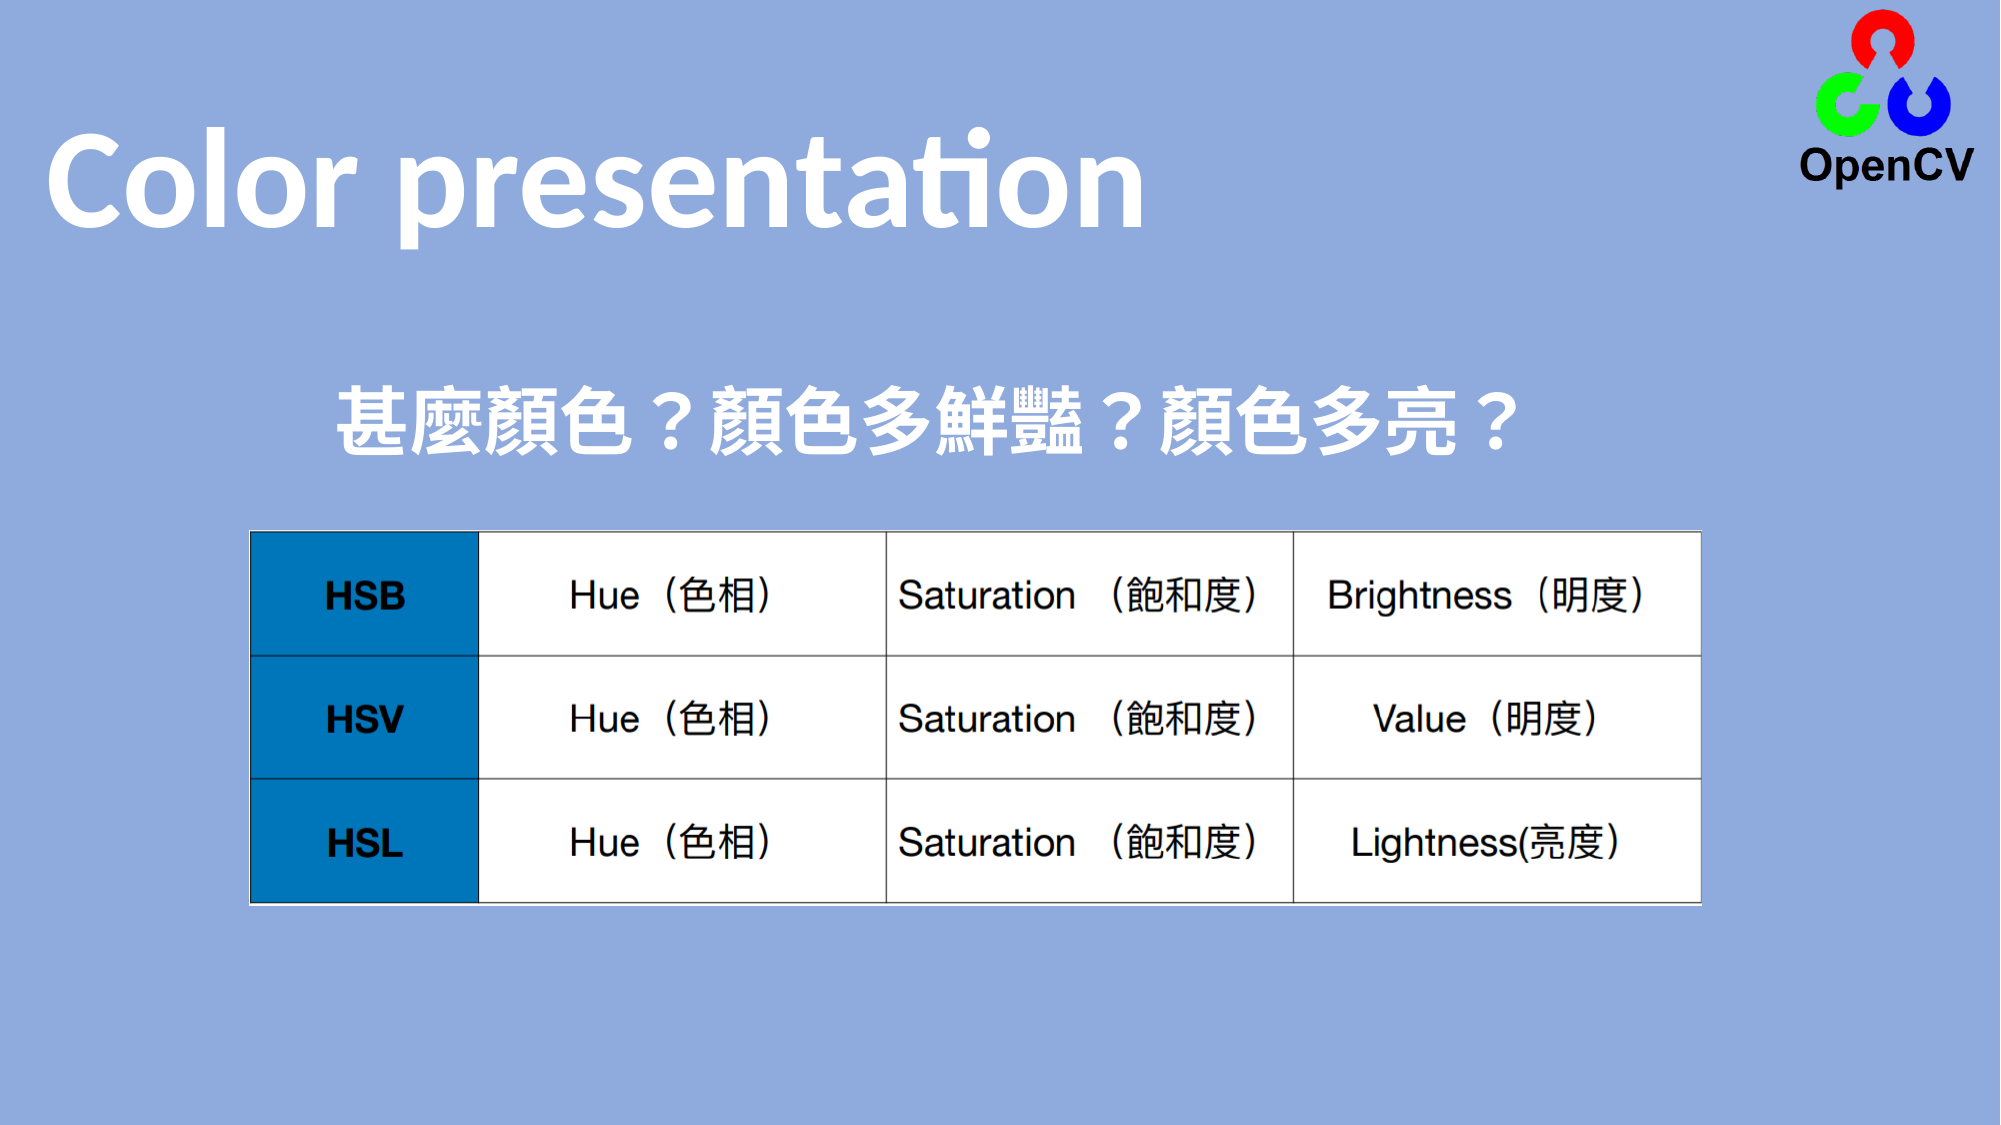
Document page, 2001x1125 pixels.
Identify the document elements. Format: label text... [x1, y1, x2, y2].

picture [1772, 0, 2000, 204]
text_box 甚麼顏色？顏色多鮮豔？顏色多亮？ [319, 367, 1681, 473]
picture [249, 530, 1702, 906]
subtitle Color presentation [31, 0, 1532, 264]
